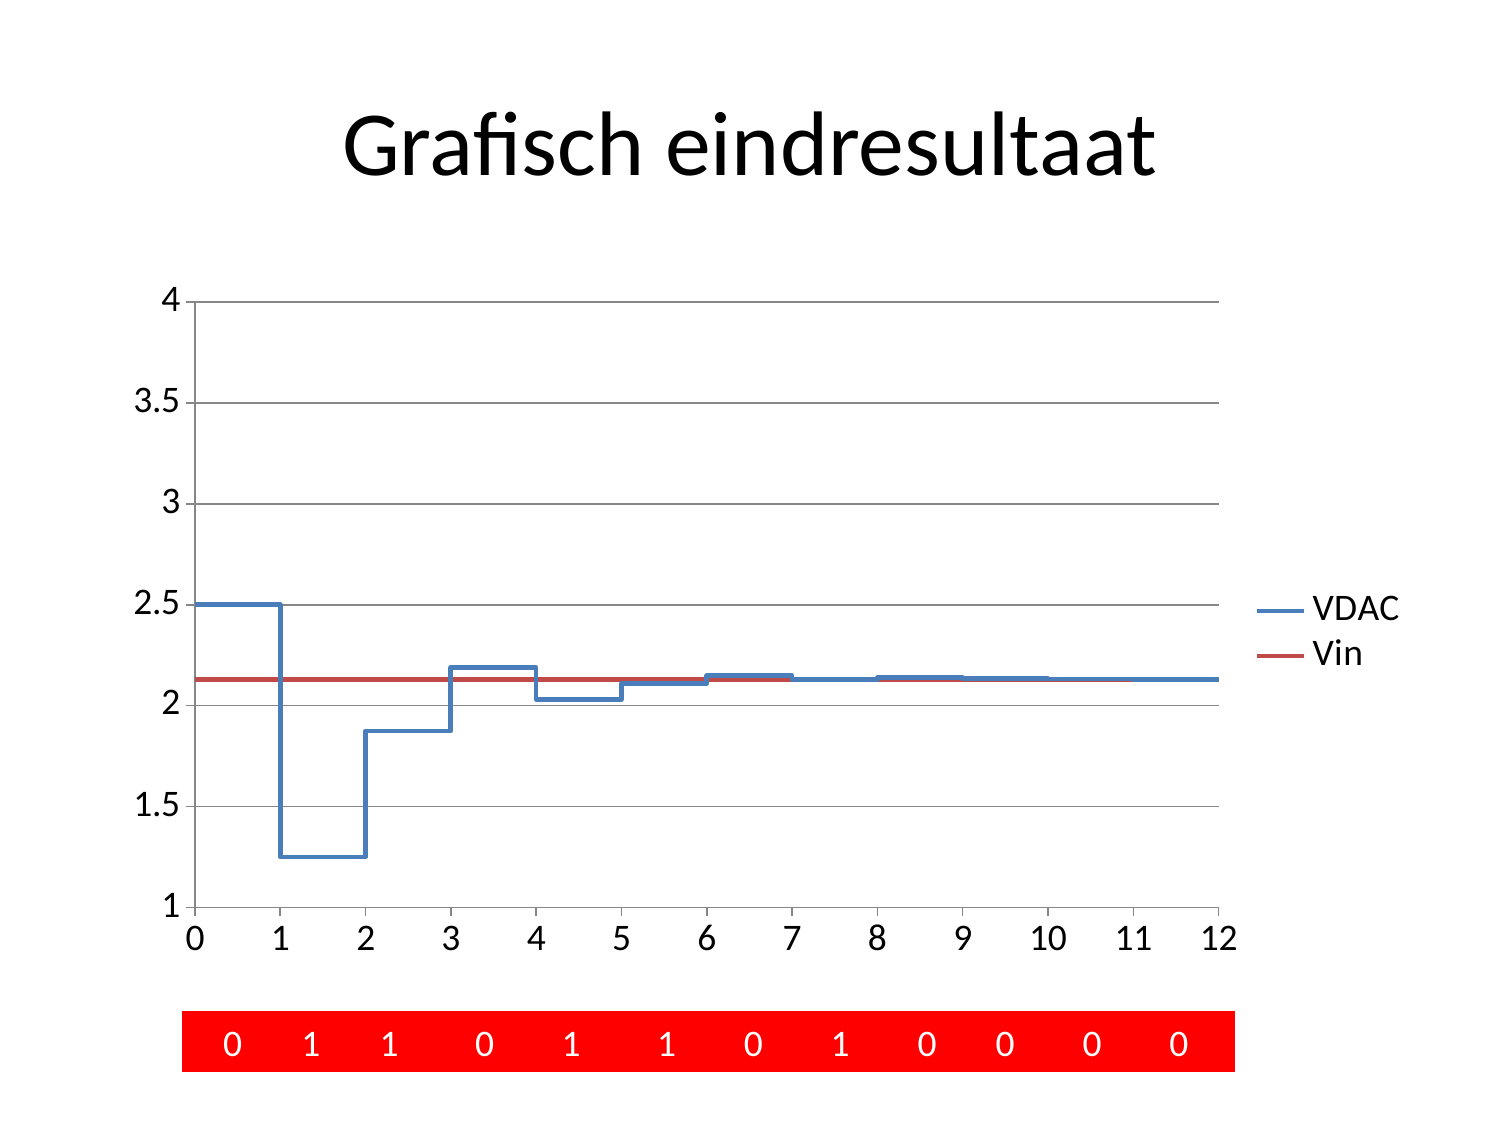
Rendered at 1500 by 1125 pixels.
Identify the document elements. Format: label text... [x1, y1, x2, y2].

chart [74, 262, 1426, 1006]
text_box 0 1 1 0 1 1 0 1 0 0 0 0 [182, 1014, 1235, 1072]
title Grafisch eindresultaat [75, 45, 1425, 233]
